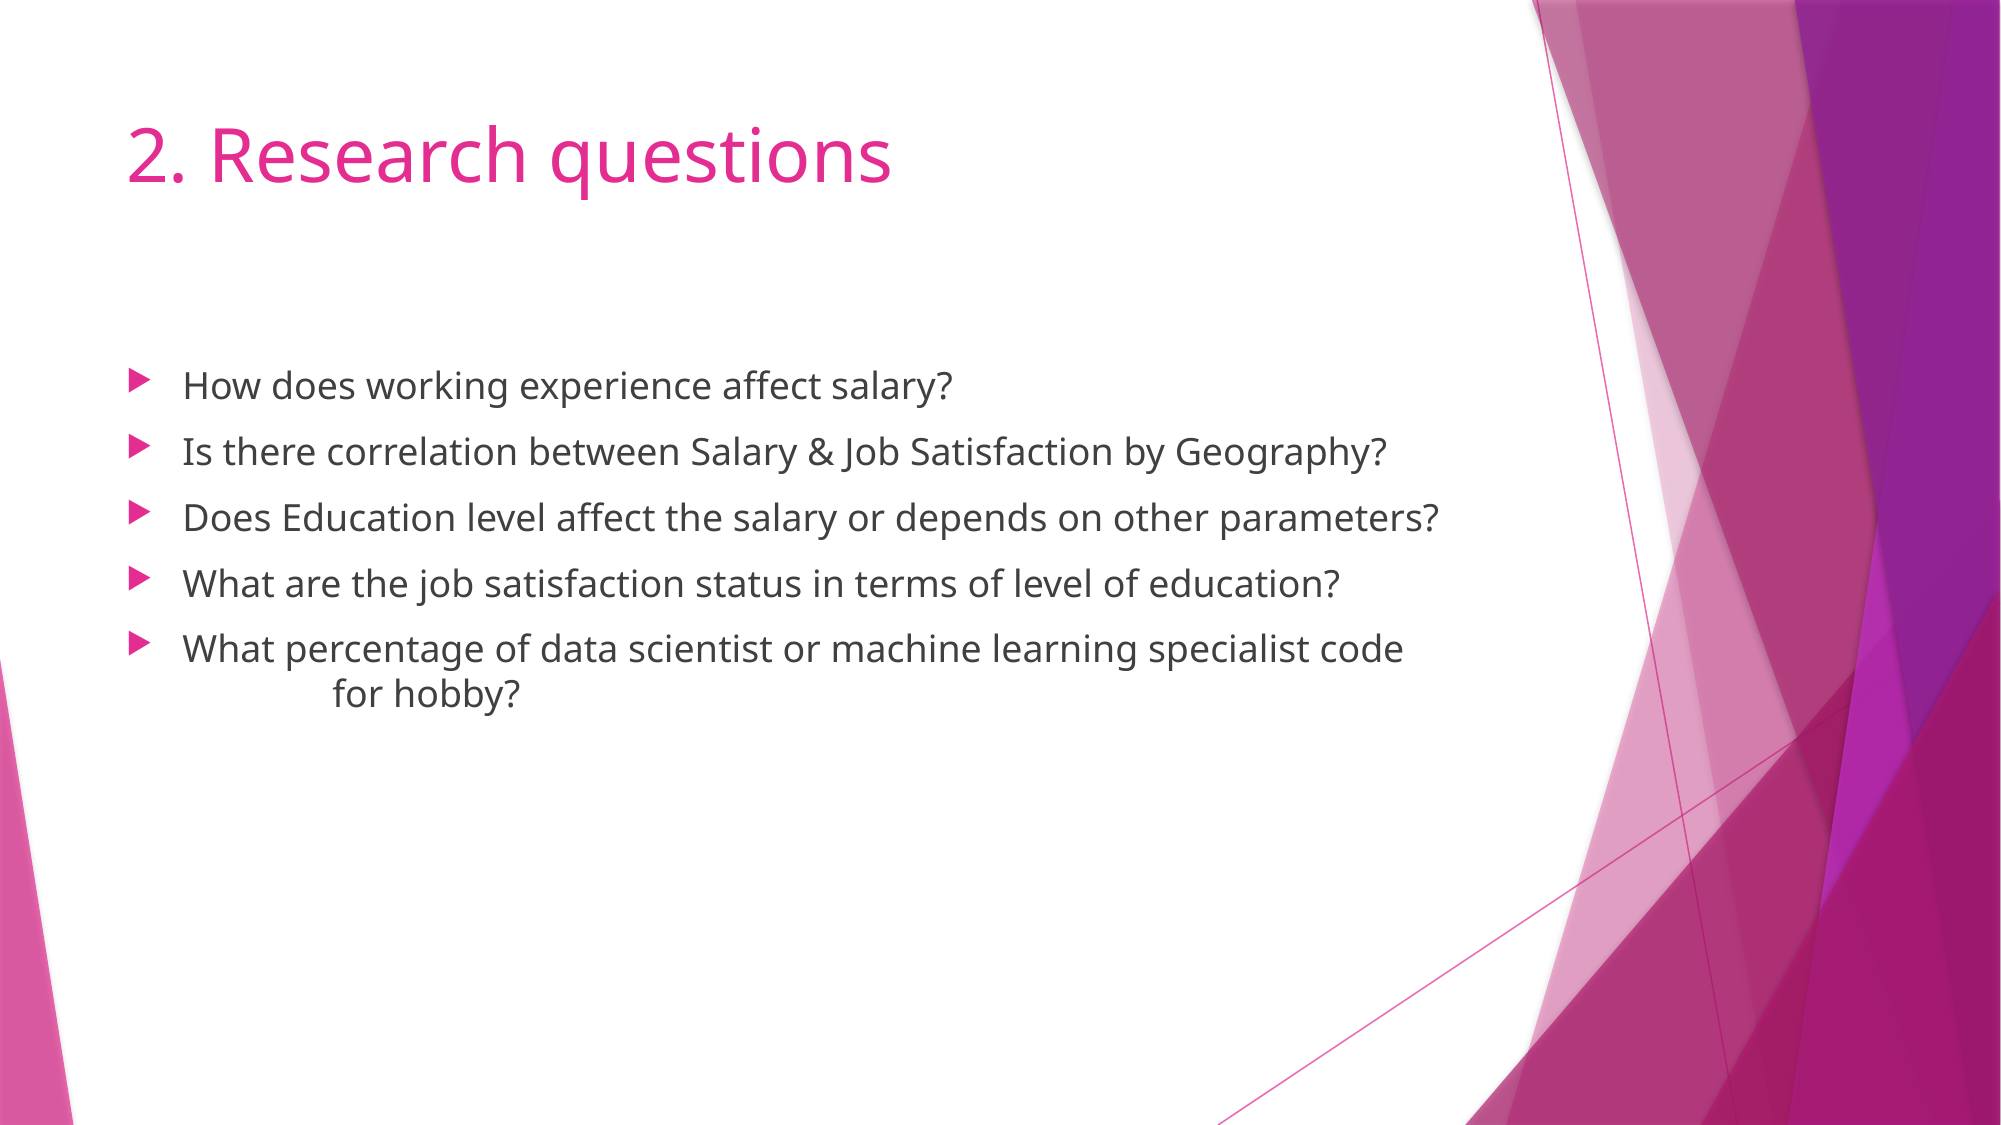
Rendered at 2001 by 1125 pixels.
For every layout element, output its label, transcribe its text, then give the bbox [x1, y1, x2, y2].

list How does working experience affect salary? Is there correlation between Salary & Job Satisfaction by Geography? Does Education level affect the salary or depends on other parameters? What are the job satisfaction status in terms of level of education? What percentage of data scientist or machine learning specialist code for hobby? [111, 354, 1522, 992]
title 2. Research questions [111, 99, 1522, 317]
